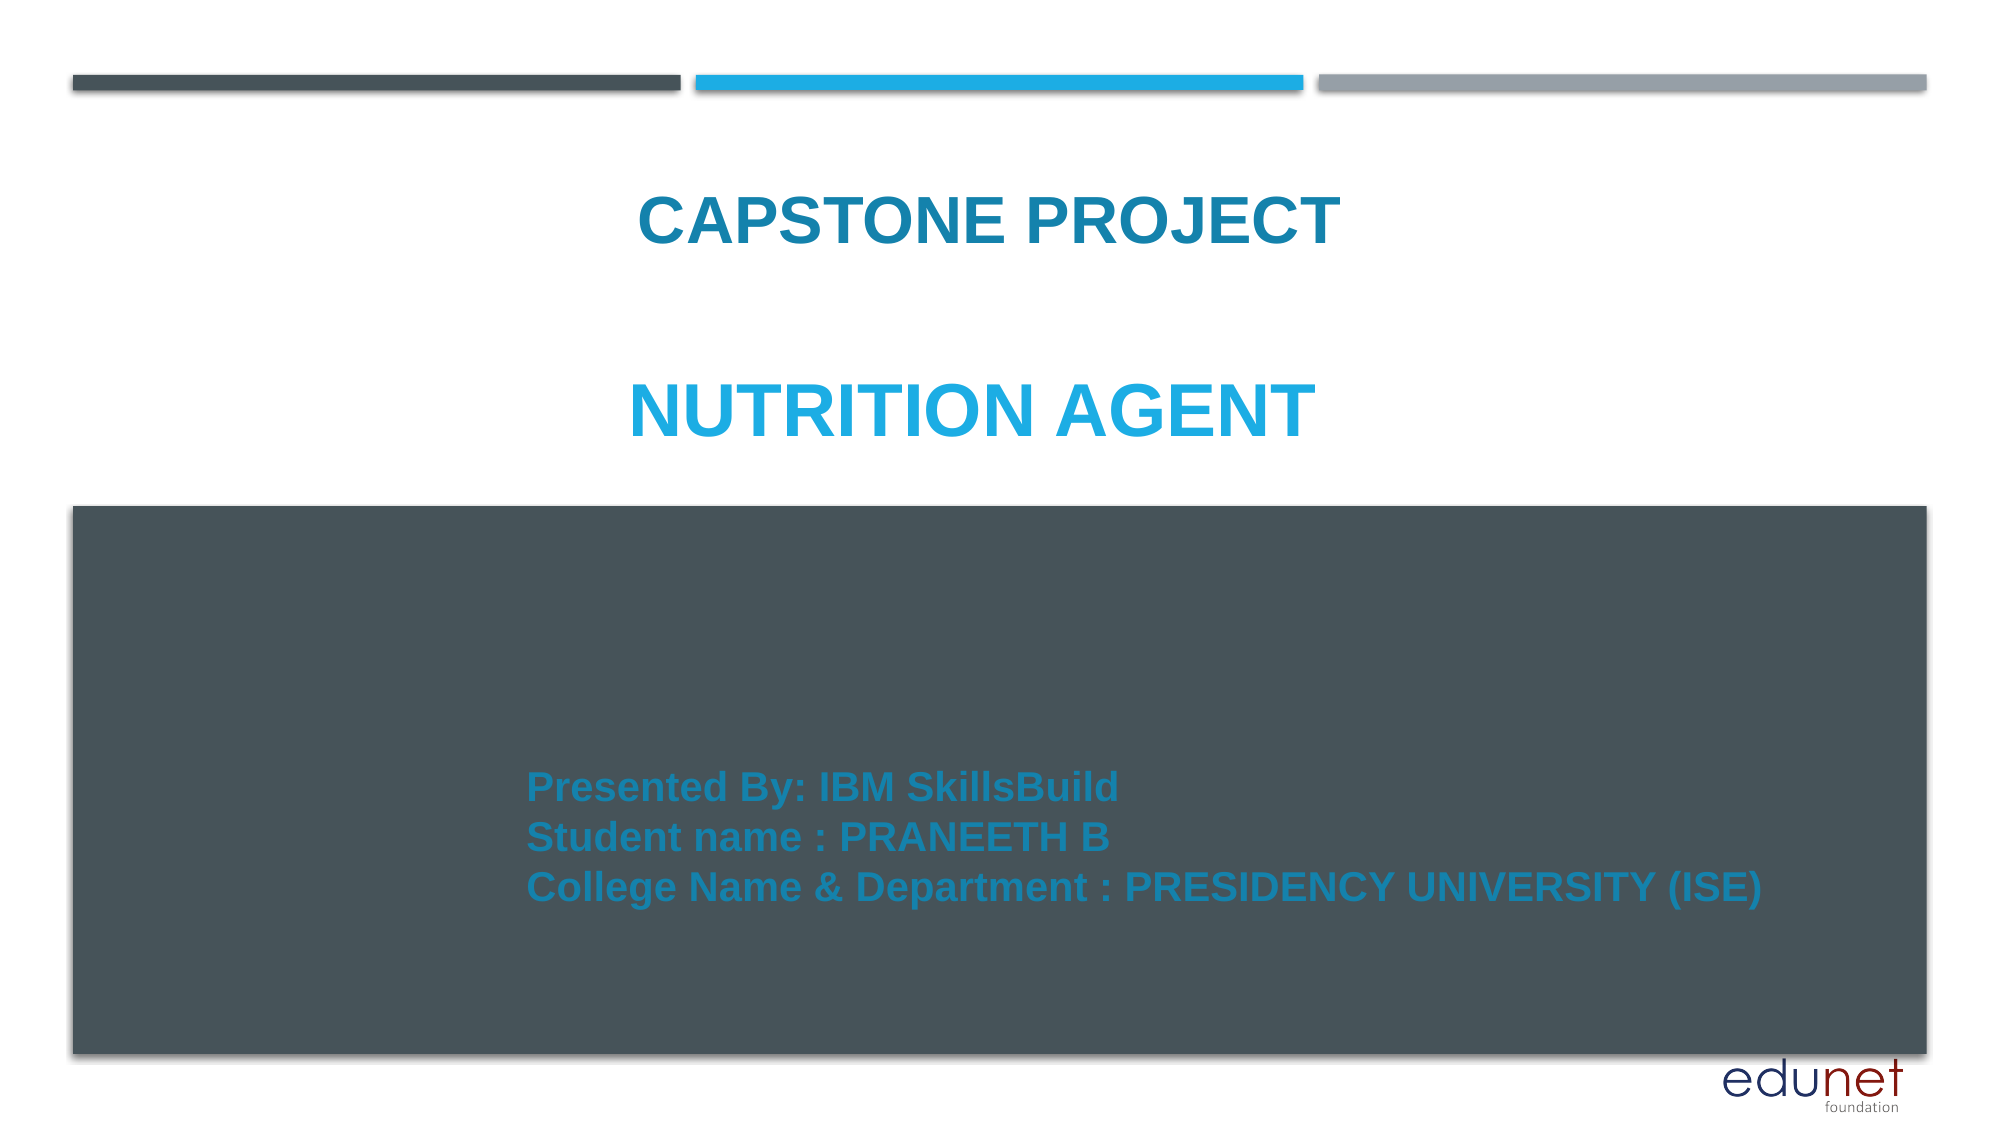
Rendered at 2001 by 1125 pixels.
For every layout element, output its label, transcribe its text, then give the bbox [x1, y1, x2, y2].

text_box Presented By: IBM SkillsBuild Student name : PRANEETH B College Name & Department : PRESIDENCY UNIVERSITY (ISE) [511, 752, 1821, 968]
title NUTRITION agent [222, 298, 1723, 460]
text_box CAPSTONE PROJECT [0, 169, 2000, 265]
picture [1719, 1056, 1905, 1116]
